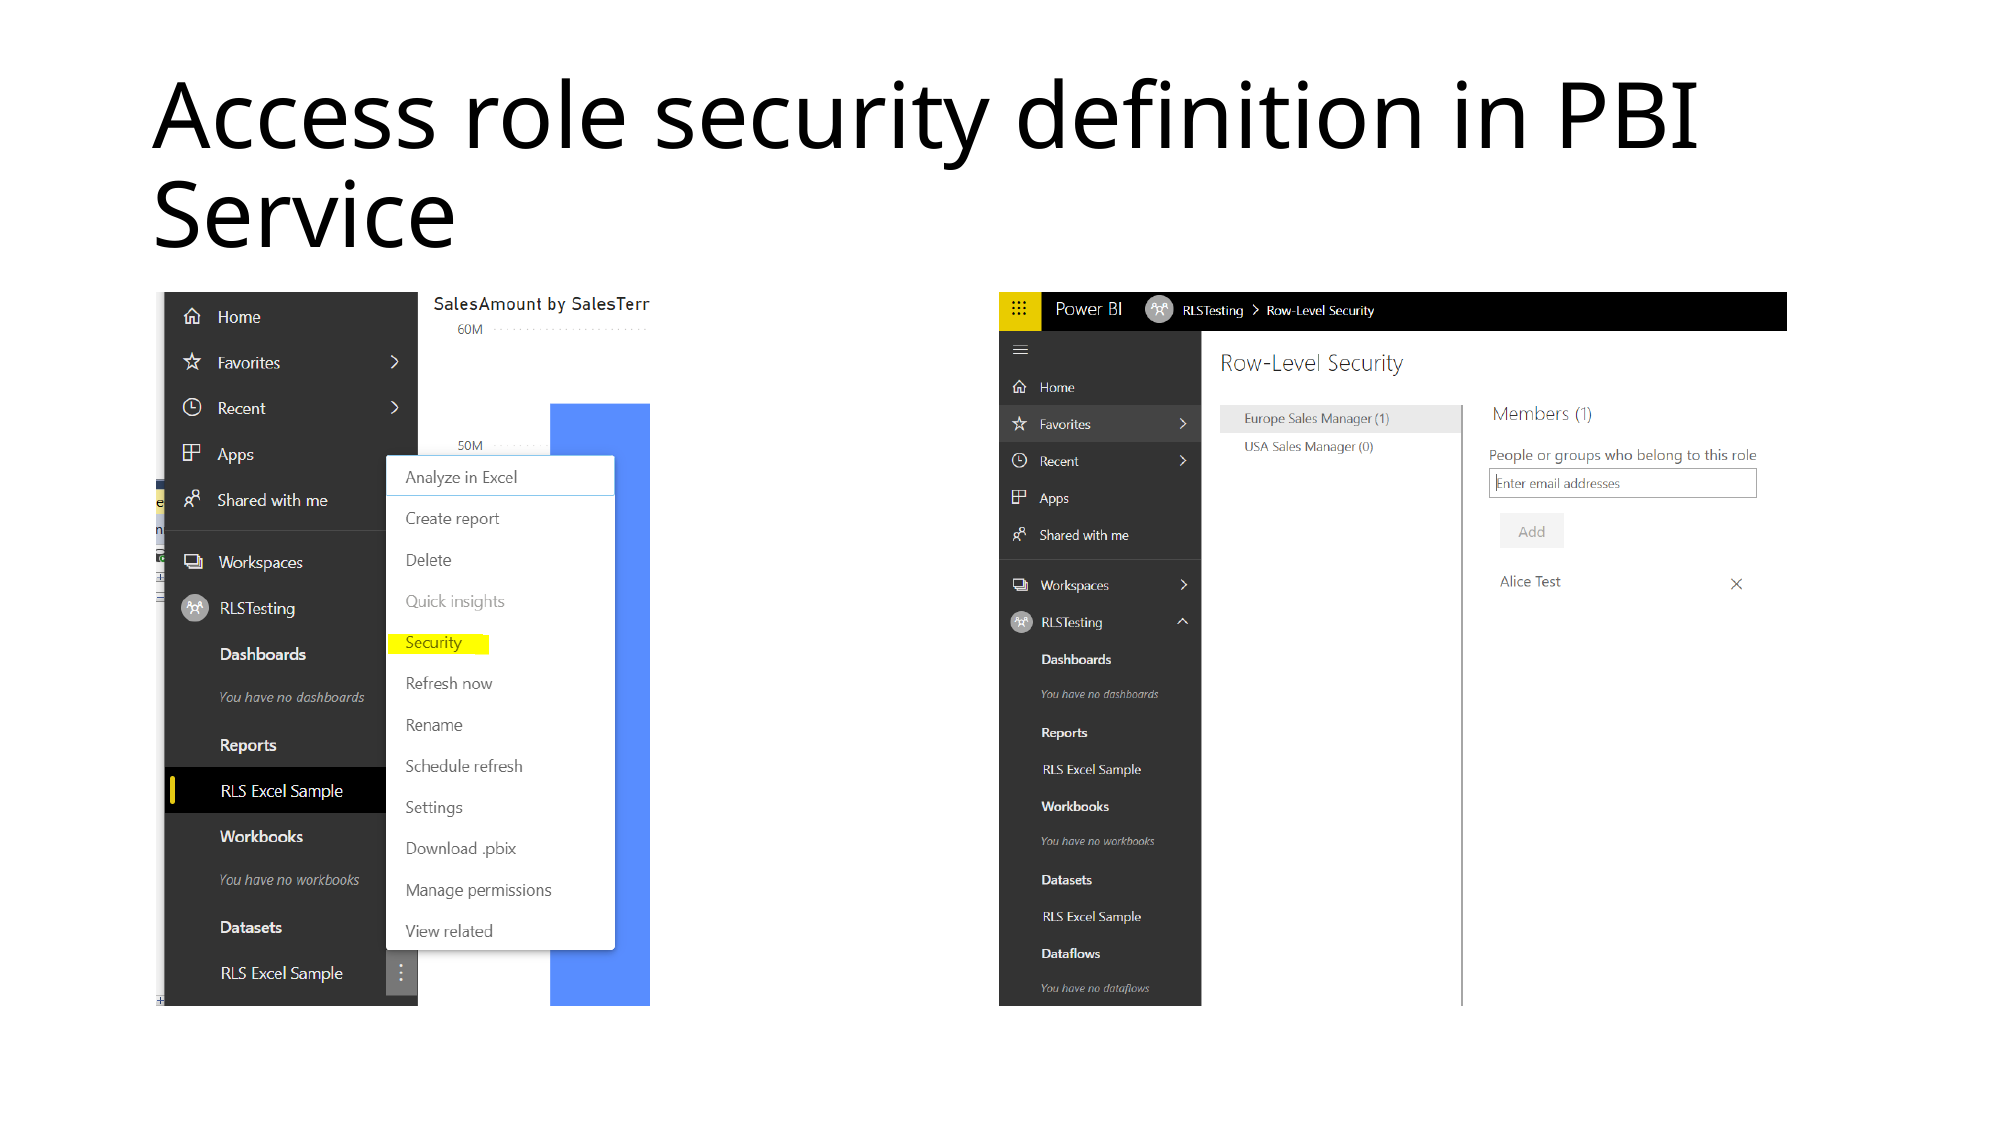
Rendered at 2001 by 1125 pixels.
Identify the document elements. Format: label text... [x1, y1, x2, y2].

title Access role security definition in PBI Service [137, 59, 1863, 278]
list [155, 292, 650, 1006]
picture [999, 292, 1787, 1006]
